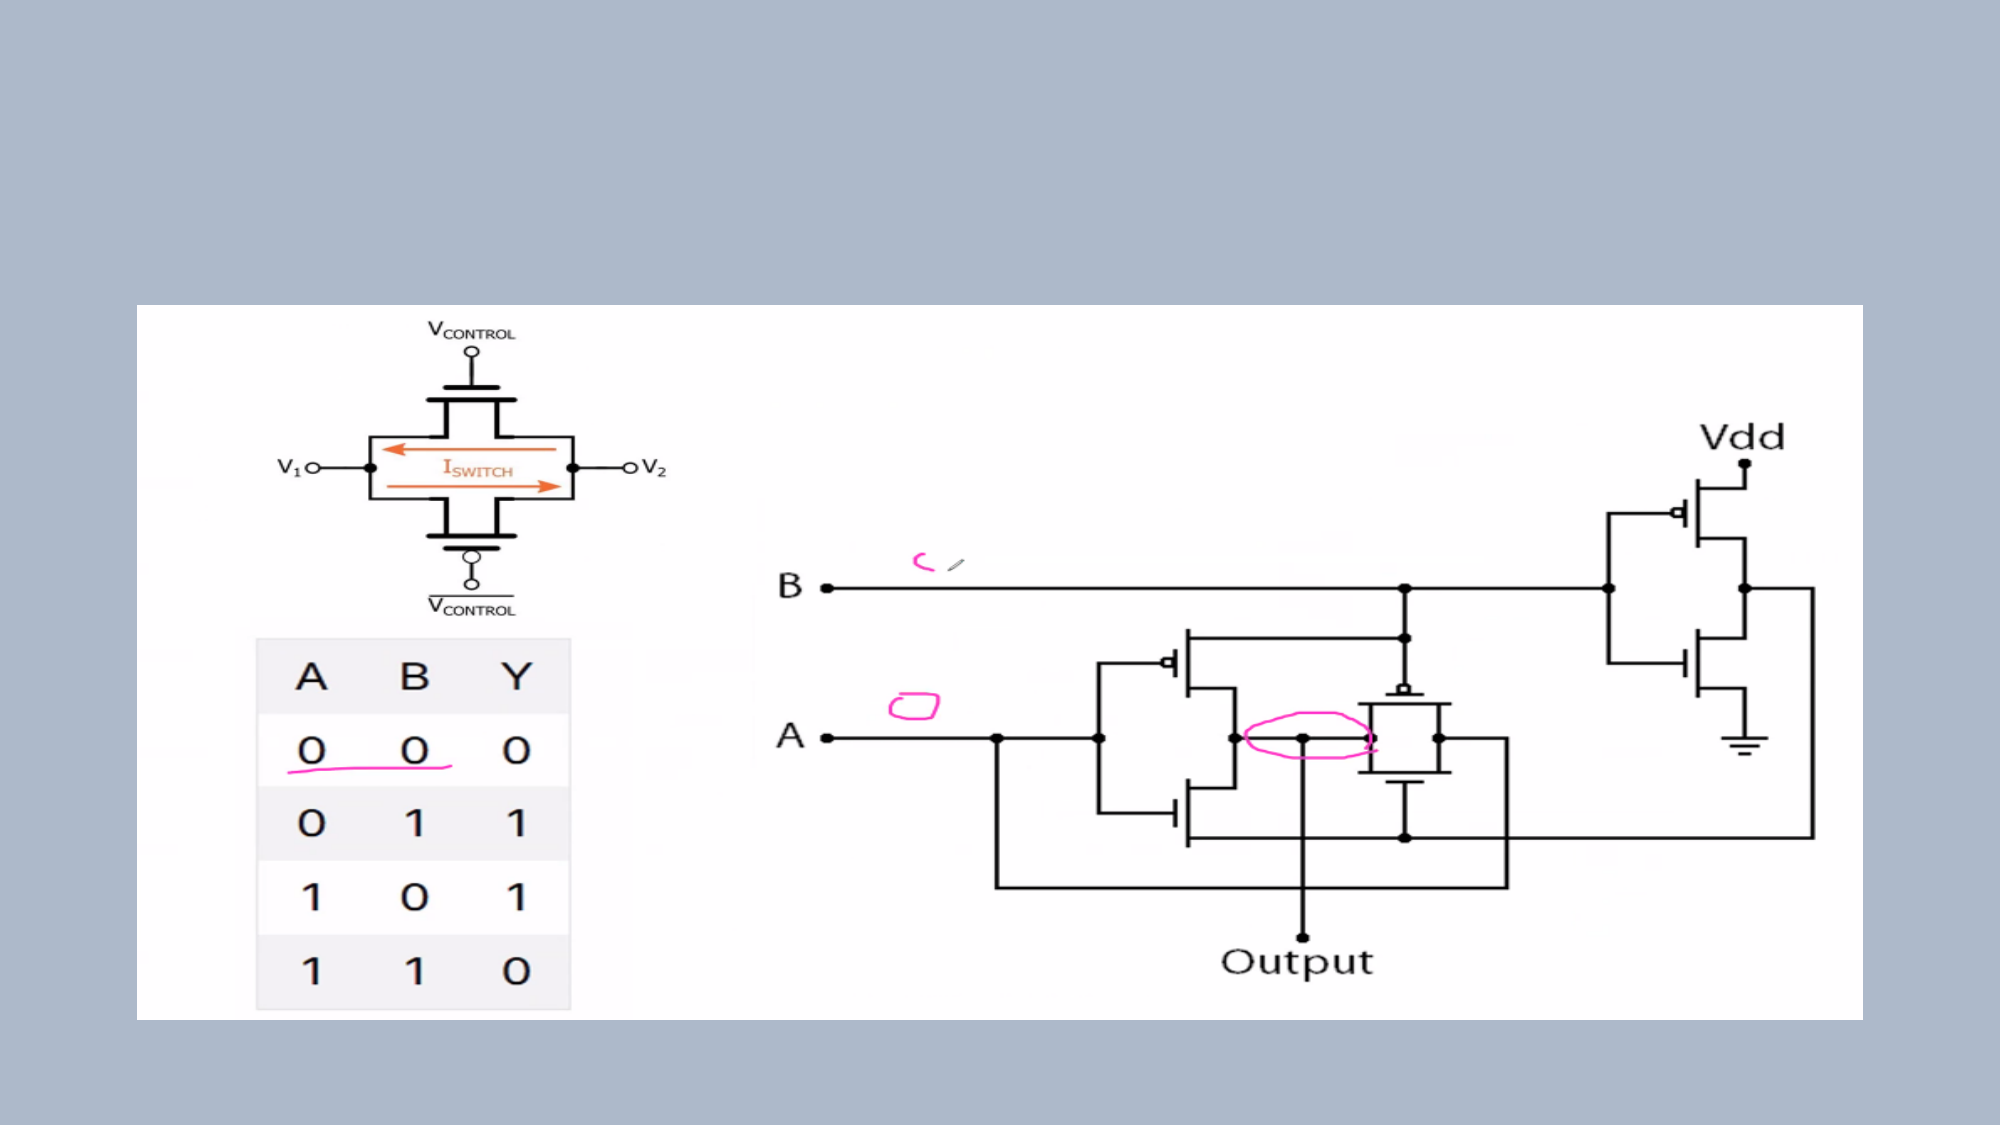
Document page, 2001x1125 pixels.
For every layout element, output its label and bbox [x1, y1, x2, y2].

list [137, 305, 1863, 1020]
